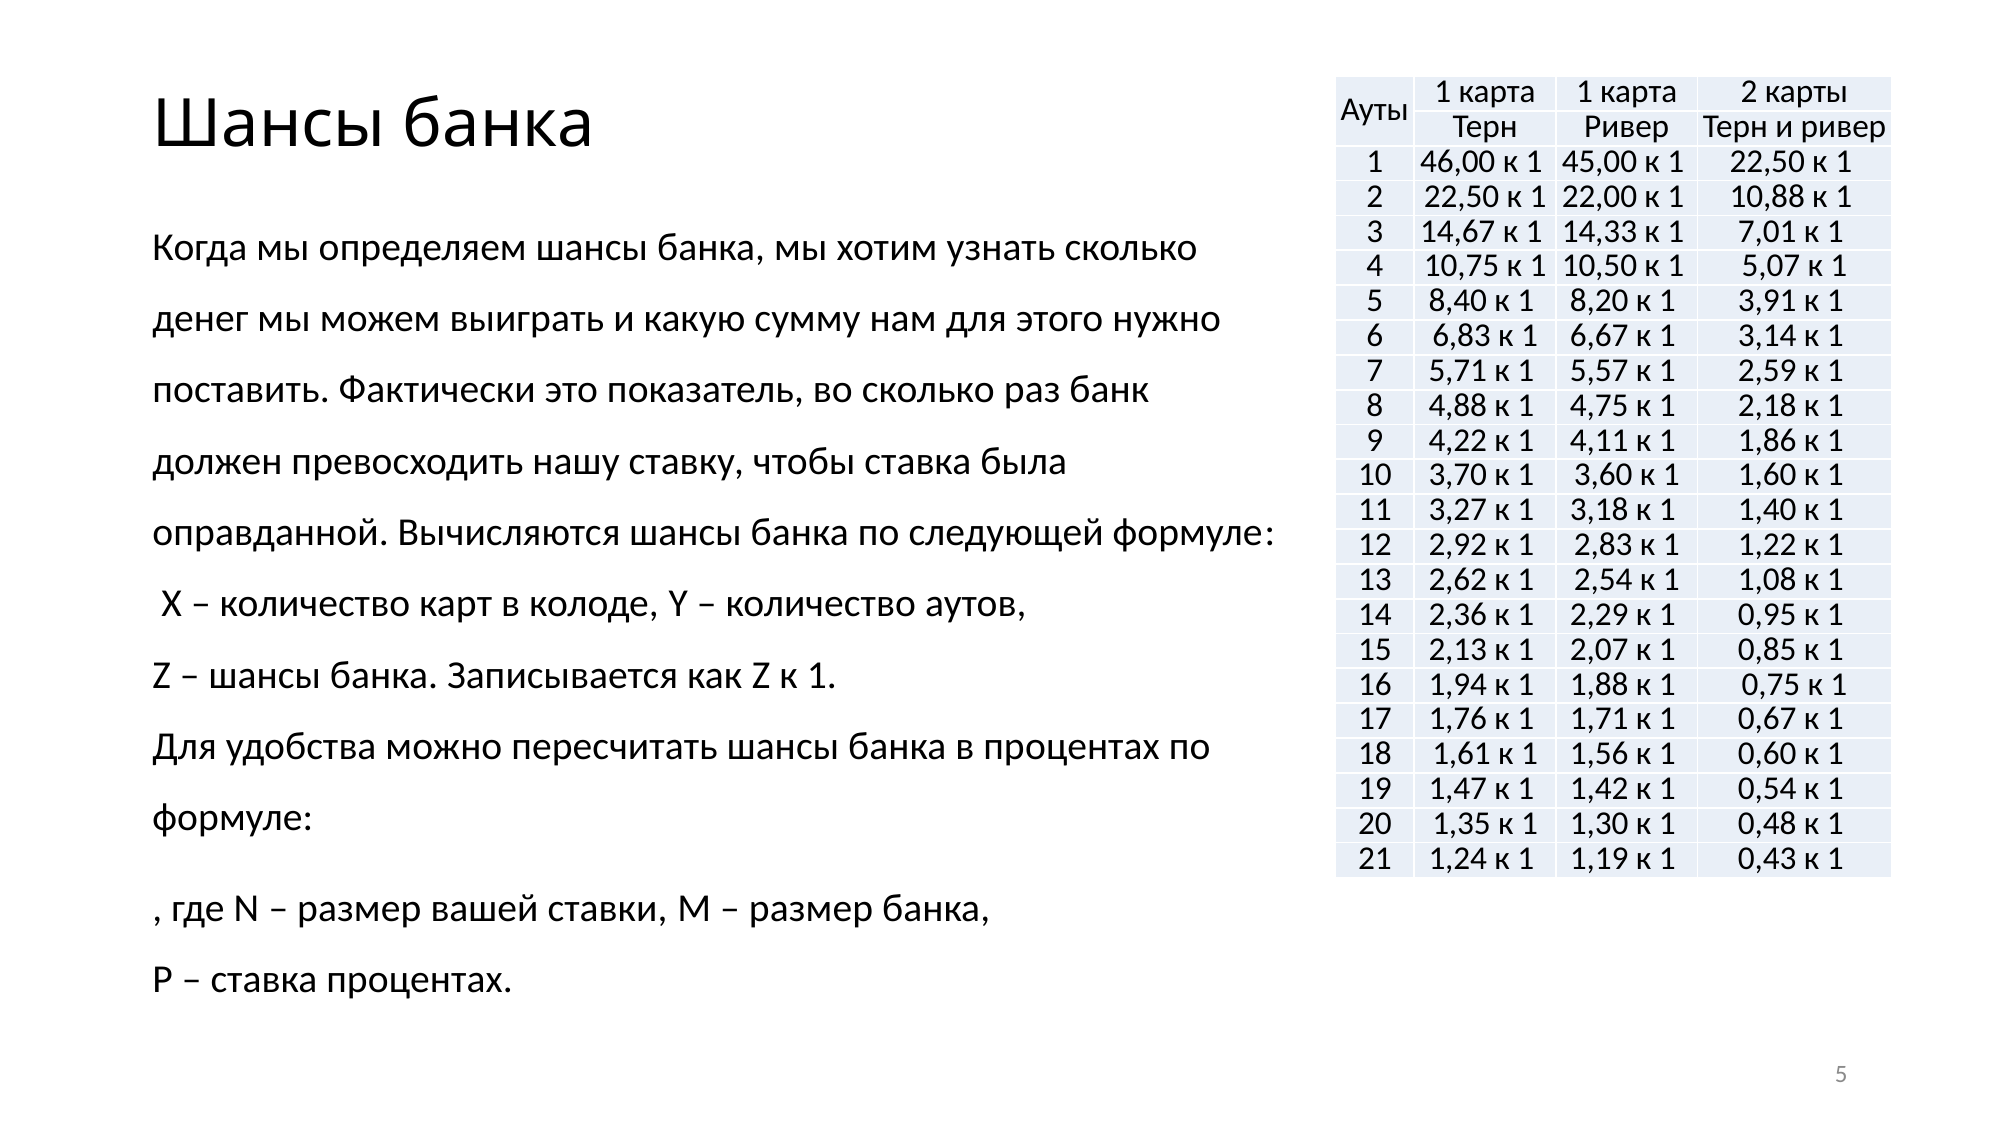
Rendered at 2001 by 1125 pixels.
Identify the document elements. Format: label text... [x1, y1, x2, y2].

table_cell 8,40 к 1 [1415, 286, 1555, 319]
table_cell 2,54 к 1 [1557, 565, 1697, 598]
table_cell 2,13 к 1 [1415, 634, 1555, 667]
table_cell 18 [1336, 739, 1413, 772]
table_cell 1,94 к 1 [1415, 669, 1555, 702]
table_cell 0,54 к 1 [1698, 774, 1891, 807]
table_cell 1,40 к 1 [1698, 495, 1891, 528]
table_cell 2,59 к 1 [1698, 356, 1891, 389]
table_cell 5,57 к 1 [1557, 356, 1697, 389]
table_cell 2,92 к 1 [1415, 530, 1555, 563]
table_header 2 карты [1698, 77, 1891, 110]
table_cell 1,35 к 1 [1415, 809, 1555, 842]
table_cell 1,24 к 1 [1415, 843, 1555, 877]
table_cell 2,18 к 1 [1698, 391, 1891, 424]
table_cell 3,70 к 1 [1415, 460, 1555, 493]
table_cell 10,88 к 1 [1698, 181, 1891, 215]
table_cell 5,71 к 1 [1415, 356, 1555, 389]
table_cell 2,07 к 1 [1557, 634, 1697, 667]
table_cell 3,14 к 1 [1698, 321, 1891, 354]
table_cell 15 [1336, 634, 1413, 667]
slide_number 5 [1412, 1042, 1863, 1103]
table_cell 6 [1336, 321, 1413, 354]
table_cell 2,36 к 1 [1415, 600, 1555, 633]
table_cell 0,85 к 1 [1698, 634, 1891, 667]
table_cell 4,88 к 1 [1415, 391, 1555, 424]
table_cell 1,76 к 1 [1415, 704, 1555, 737]
table_cell 1,86 к 1 [1698, 425, 1891, 458]
table_cell 3,18 к 1 [1557, 495, 1697, 528]
table_cell 3,60 к 1 [1557, 460, 1697, 493]
table_cell 4,11 к 1 [1557, 425, 1697, 458]
table_cell 2,62 к 1 [1415, 565, 1555, 598]
table_cell 20 [1336, 809, 1413, 842]
table_header 1 карта [1557, 77, 1697, 110]
table_cell 1,30 к 1 [1557, 809, 1697, 842]
table_cell 0,60 к 1 [1698, 739, 1891, 772]
table_cell 1,22 к 1 [1698, 530, 1891, 563]
table_cell 0,75 к 1 [1698, 669, 1891, 702]
table_cell 9 [1336, 425, 1413, 458]
table_cell 0,67 к 1 [1698, 704, 1891, 737]
table_cell 6,67 к 1 [1557, 321, 1697, 354]
table_cell 5 [1336, 286, 1413, 319]
table_cell Терн и ривер [1698, 112, 1891, 145]
table_cell 22,50 к 1 [1698, 147, 1891, 180]
table_cell 4,22 к 1 [1415, 425, 1555, 458]
table_cell 0,95 к 1 [1698, 600, 1891, 633]
table_cell 17 [1336, 704, 1413, 737]
table_cell 14 [1336, 600, 1413, 633]
table_header Ауты [1336, 77, 1413, 145]
table_cell 3 [1336, 216, 1413, 249]
table_cell 1,19 к 1 [1557, 843, 1697, 877]
table_cell 46,00 к 1 [1415, 147, 1555, 180]
table_cell 5,07 к 1 [1698, 251, 1891, 284]
table_cell Ривер [1557, 112, 1697, 145]
table_cell 1,56 к 1 [1557, 739, 1697, 772]
table_cell 21 [1336, 843, 1413, 877]
table_cell 6,83 к 1 [1415, 321, 1555, 354]
table_cell 10,75 к 1 [1415, 251, 1555, 284]
table_cell 10,50 к 1 [1557, 251, 1697, 284]
title Шансы банка [137, 59, 1863, 190]
table_cell 1,47 к 1 [1415, 774, 1555, 807]
table_cell 1,42 к 1 [1557, 774, 1697, 807]
table_cell 1,71 к 1 [1557, 704, 1697, 737]
table_cell 4 [1336, 251, 1413, 284]
table_cell 1,60 к 1 [1698, 460, 1891, 493]
table_cell 45,00 к 1 [1557, 147, 1697, 180]
table_cell 14,67 к 1 [1415, 216, 1555, 249]
table_cell 8 [1336, 391, 1413, 424]
table_cell 2,29 к 1 [1557, 600, 1697, 633]
table_cell 8,20 к 1 [1557, 286, 1697, 319]
table_cell 3,27 к 1 [1415, 495, 1555, 528]
table_header 1 карта [1415, 77, 1555, 110]
table_cell 7 [1336, 356, 1413, 389]
table_cell 10 [1336, 460, 1413, 493]
table_cell Терн [1415, 112, 1555, 145]
table_cell 1,08 к 1 [1698, 565, 1891, 598]
table_cell 16 [1336, 669, 1413, 702]
table_cell 0,43 к 1 [1698, 843, 1891, 877]
table_cell 19 [1336, 774, 1413, 807]
table_cell 11 [1336, 495, 1413, 528]
table_cell 0,48 к 1 [1698, 809, 1891, 842]
table_cell 22,00 к 1 [1557, 181, 1697, 215]
table_cell 2,83 к 1 [1557, 530, 1697, 563]
table_cell 1,61 к 1 [1415, 739, 1555, 772]
table_cell 14,33 к 1 [1557, 216, 1697, 249]
table_cell 12 [1336, 530, 1413, 563]
table_cell 1,88 к 1 [1557, 669, 1697, 702]
table_cell 3,91 к 1 [1698, 286, 1891, 319]
table_cell 4,75 к 1 [1557, 391, 1697, 424]
table_cell 7,01 к 1 [1698, 216, 1891, 249]
table_cell 13 [1336, 565, 1413, 598]
table_cell 2 [1336, 181, 1413, 215]
table_cell 22,50 к 1 [1415, 181, 1555, 215]
table_cell 1 [1336, 147, 1413, 180]
